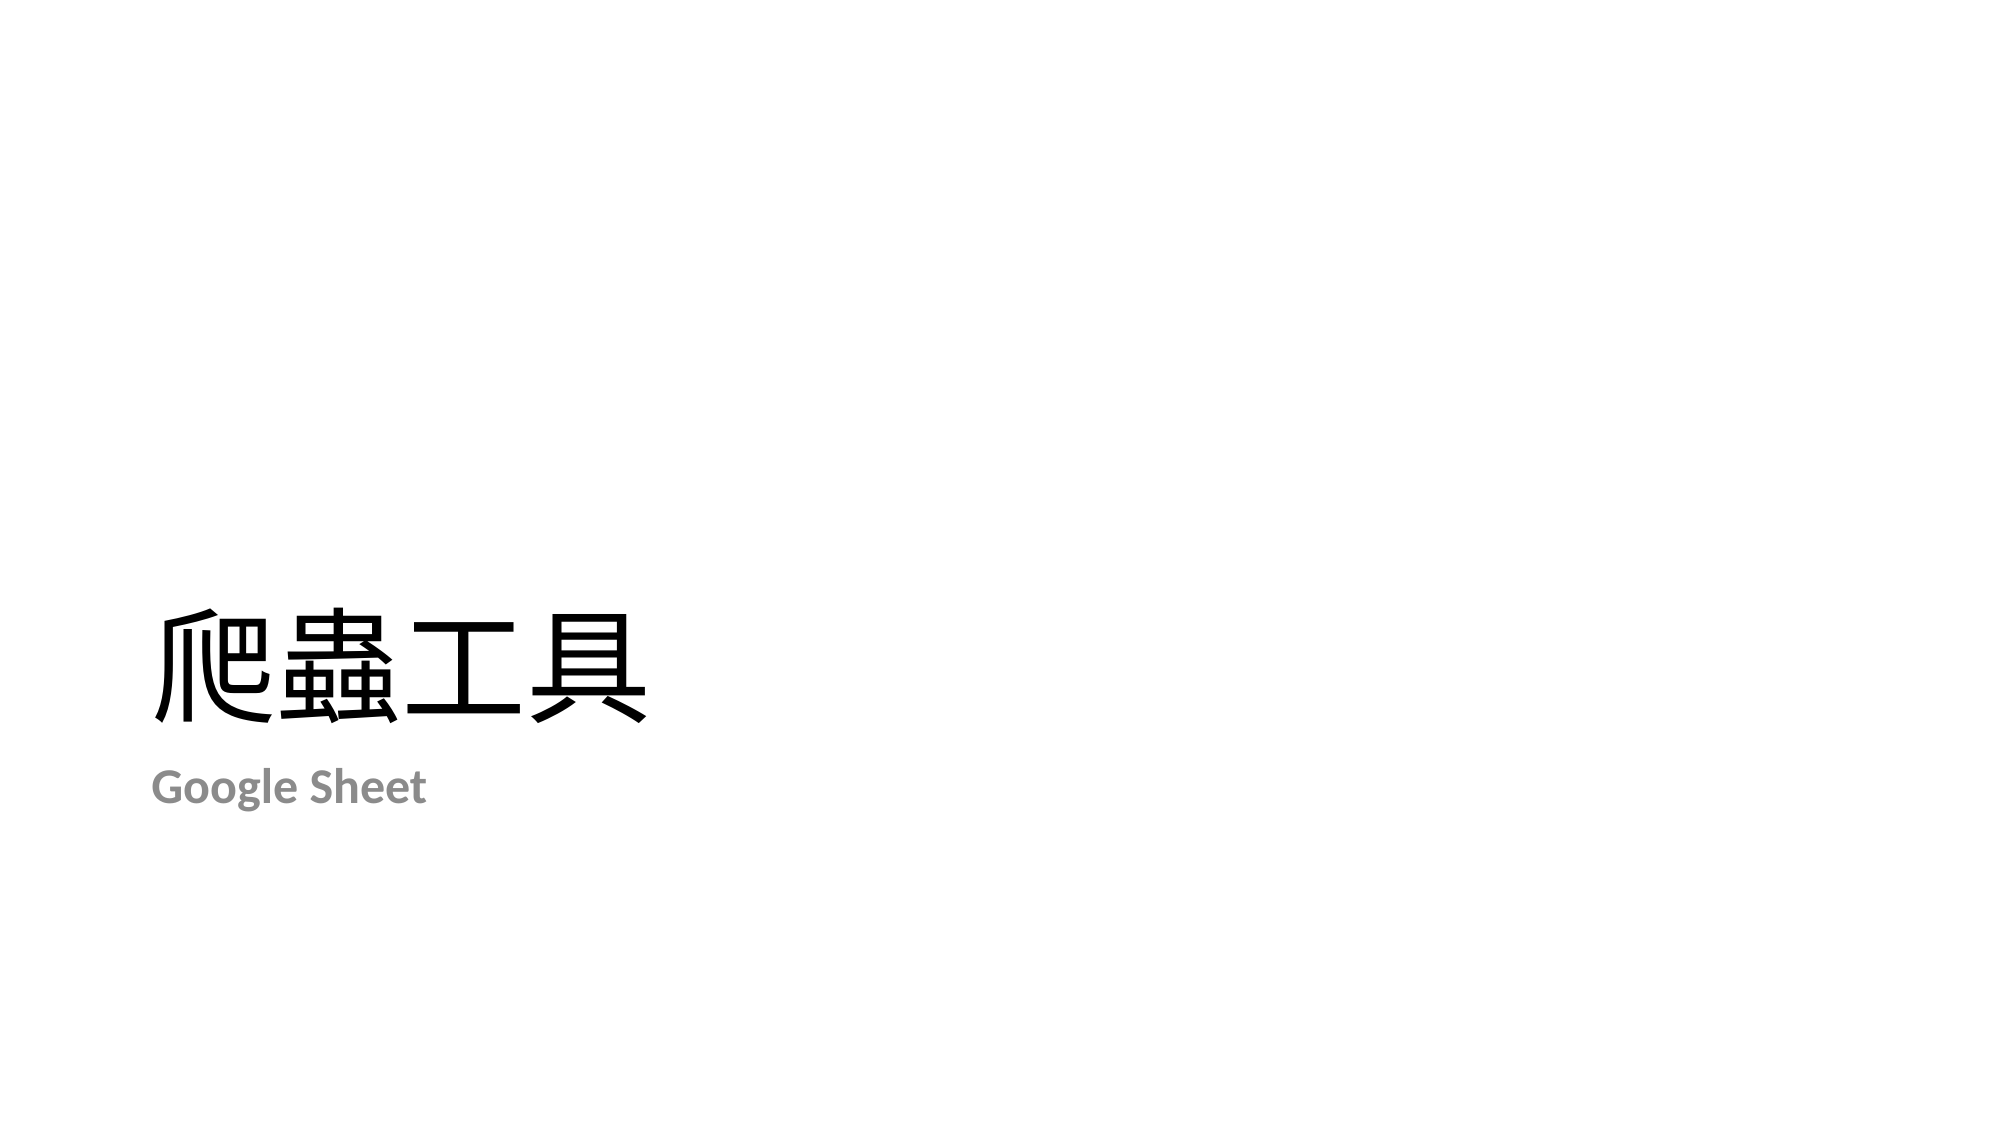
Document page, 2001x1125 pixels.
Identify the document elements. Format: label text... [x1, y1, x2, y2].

title 爬蟲工具 [136, 280, 1862, 749]
list Google Sheet [136, 752, 1862, 999]
